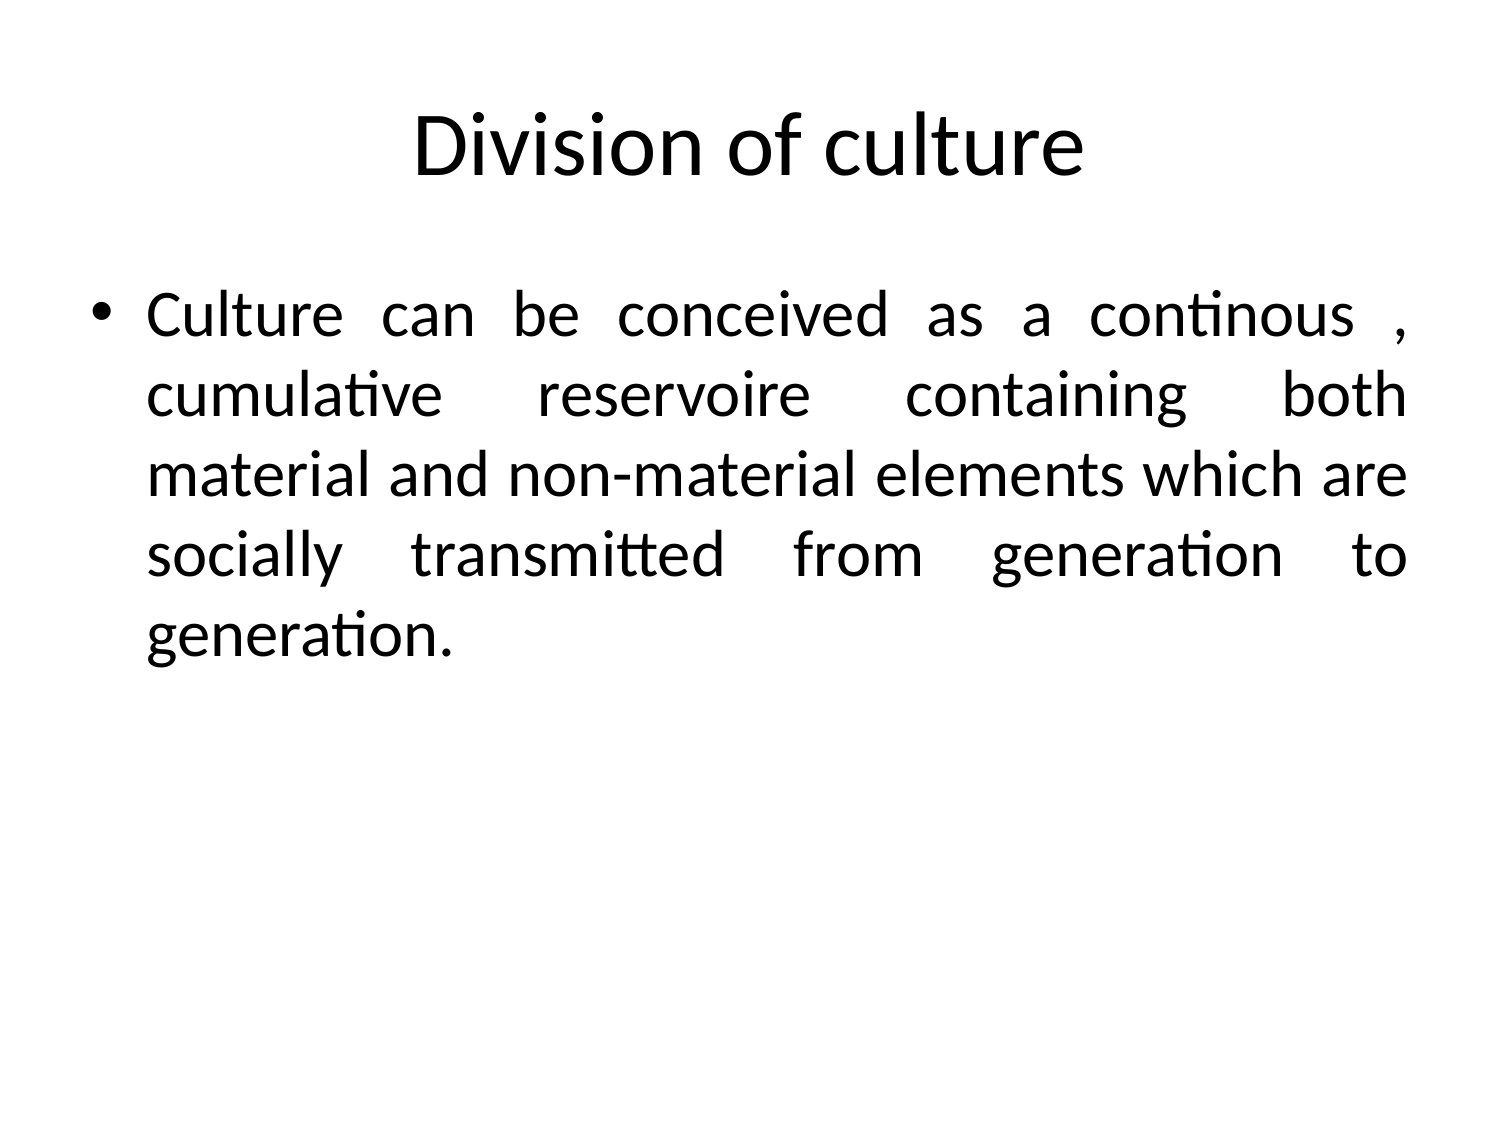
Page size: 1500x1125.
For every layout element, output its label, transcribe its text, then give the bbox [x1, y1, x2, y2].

title Division of culture [75, 45, 1425, 233]
list Culture can be conceived as a continous , cumulative reservoire containing both material and non-material elements which are socially transmitted from generation to generation. [75, 262, 1425, 1005]
